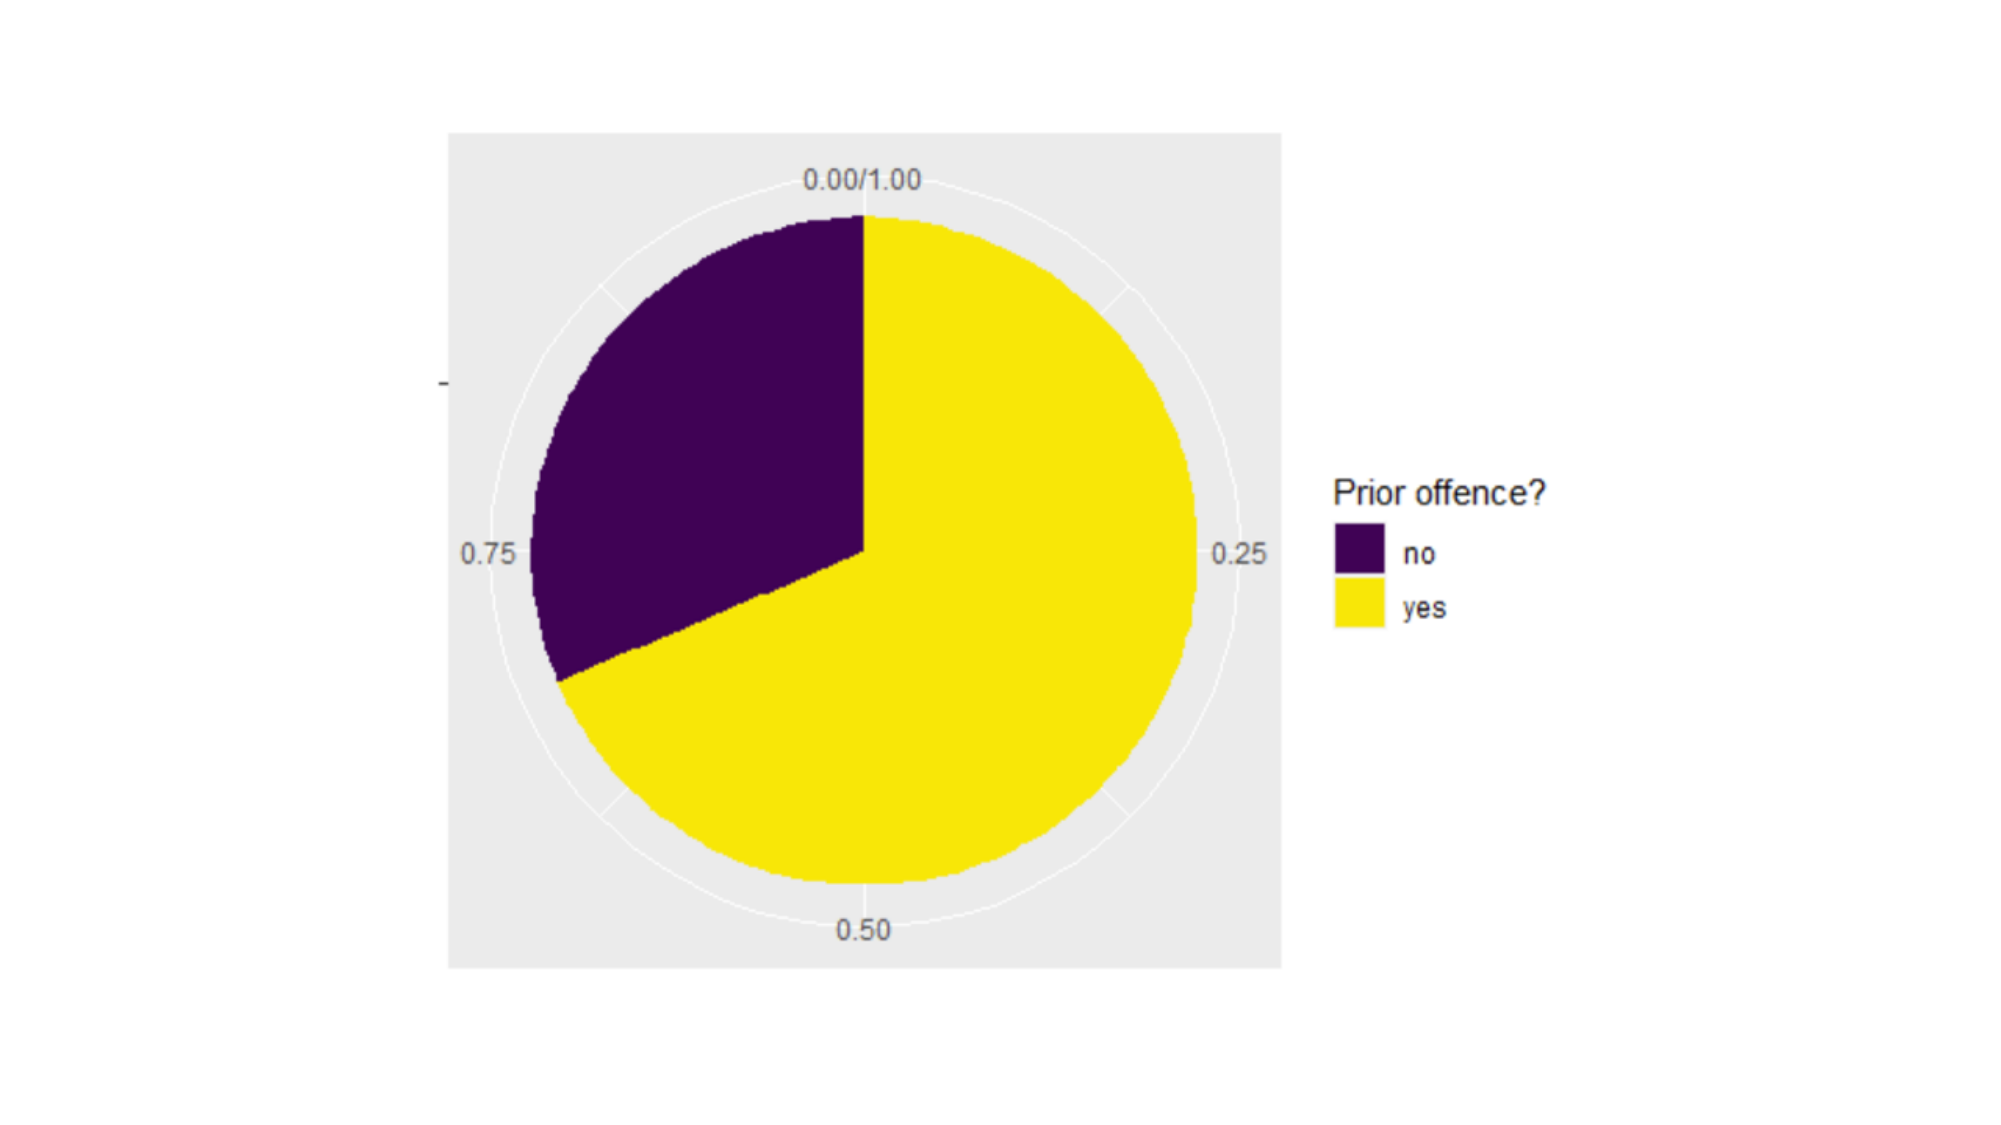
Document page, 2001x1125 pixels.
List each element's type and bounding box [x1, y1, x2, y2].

picture [350, 117, 1650, 1008]
